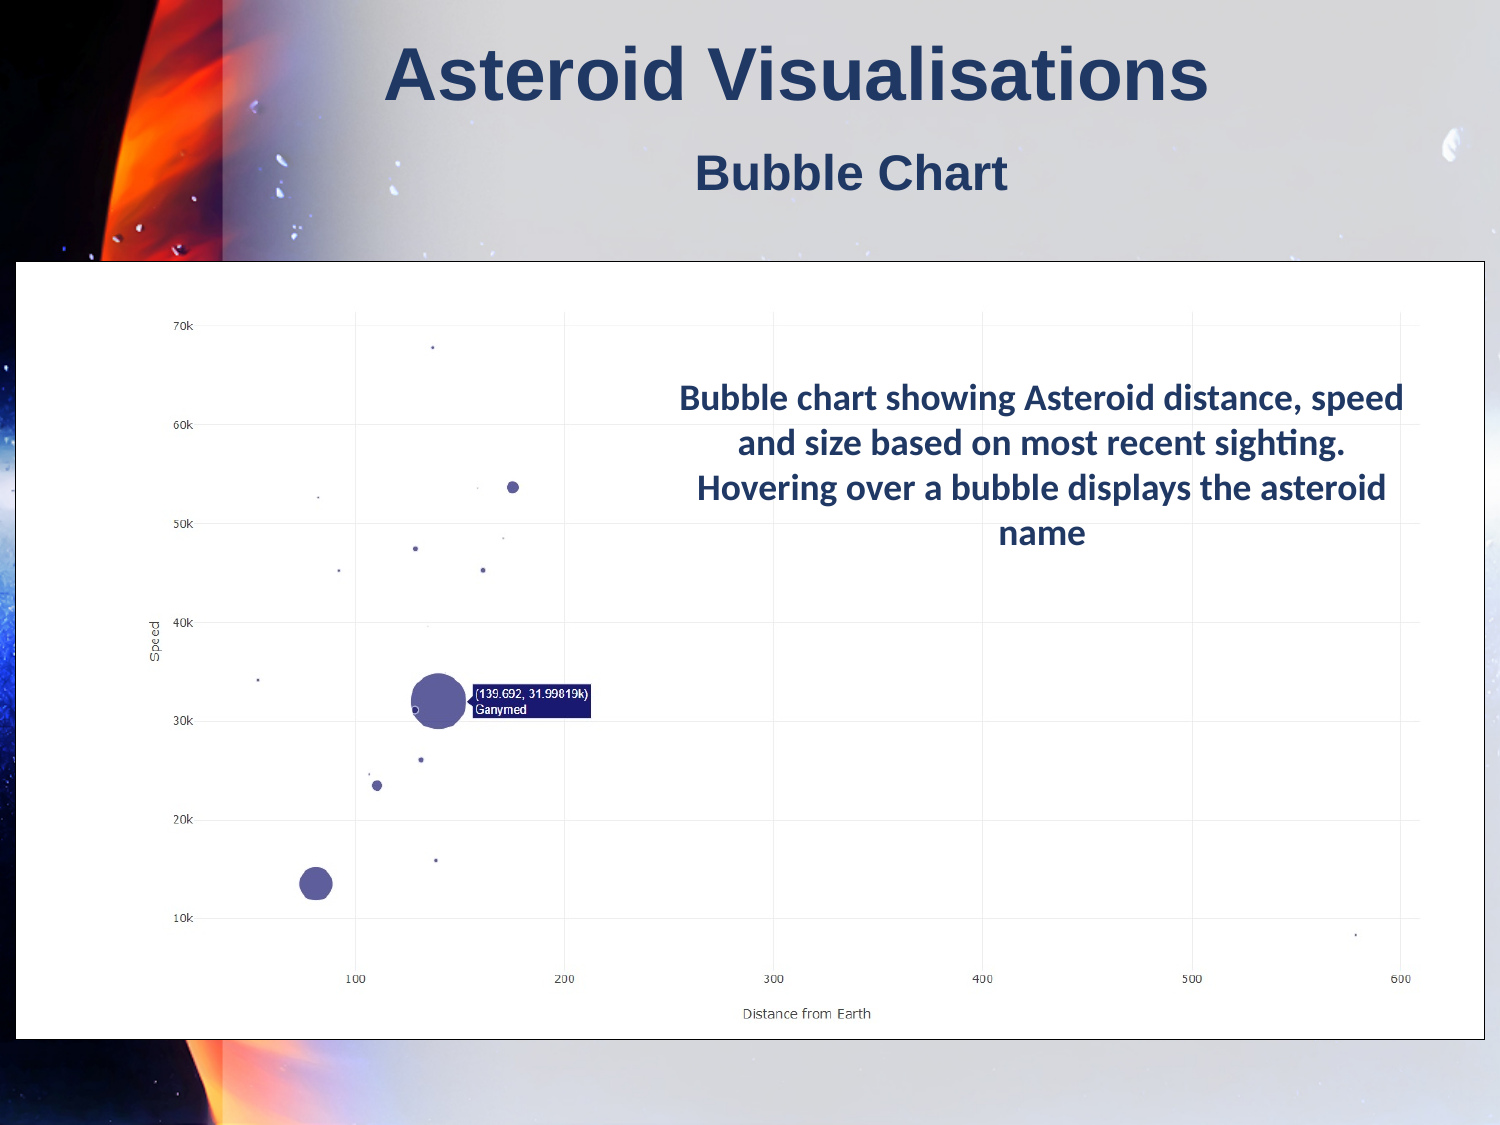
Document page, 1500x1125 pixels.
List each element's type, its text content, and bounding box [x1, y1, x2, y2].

title Asteroid Visualisations Bubble Chart [368, 56, 1500, 175]
picture [0, 0, 1500, 1125]
